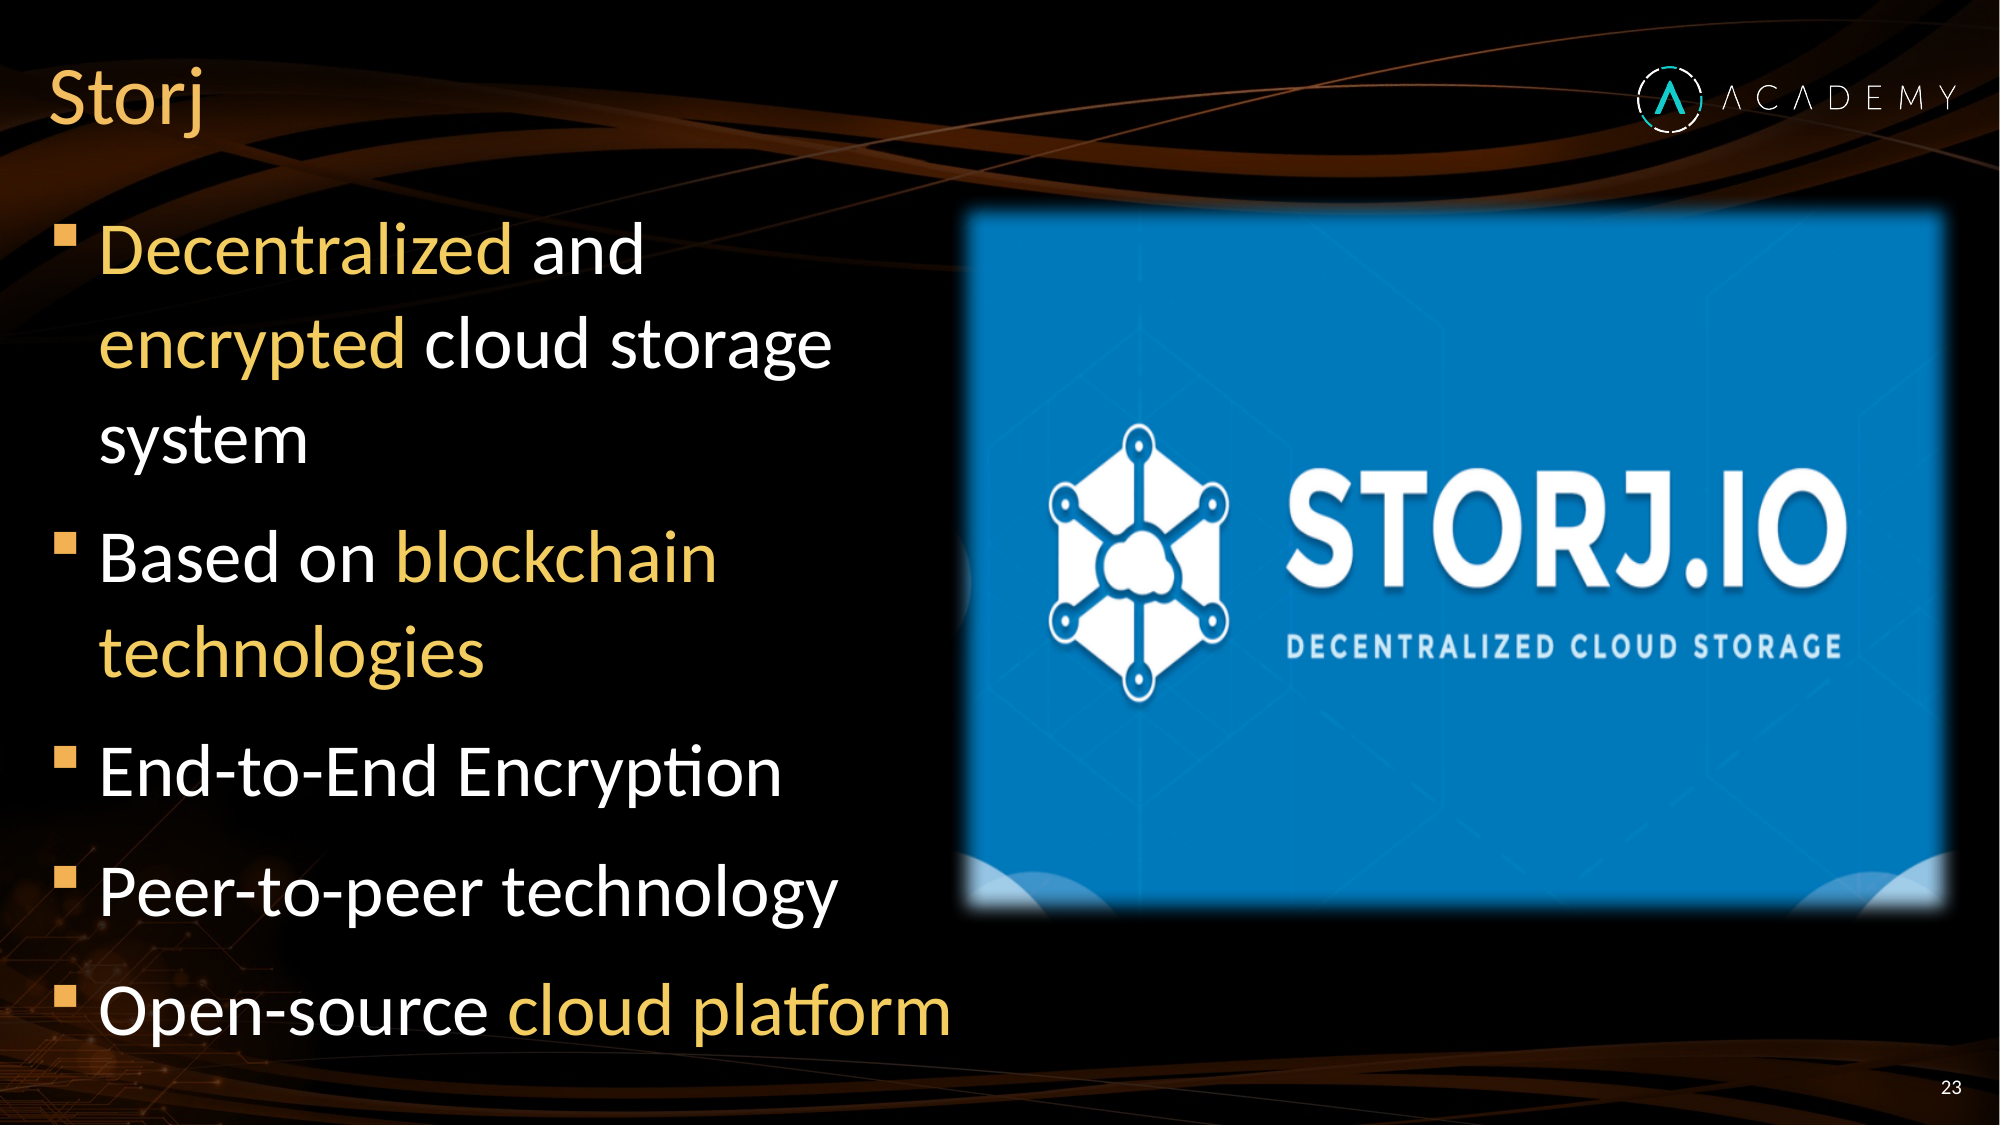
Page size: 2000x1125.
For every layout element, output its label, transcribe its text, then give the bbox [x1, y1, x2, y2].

picture [0, 0, 2000, 1125]
list Decentralized and encrypted cloud storage system Based on blockchain technologies End-to-End Encryption Peer-to-peer technology Open-source cloud platform [31, 189, 988, 1103]
slide_number 23 [1897, 1070, 1968, 1103]
title Storj [30, 6, 1602, 189]
